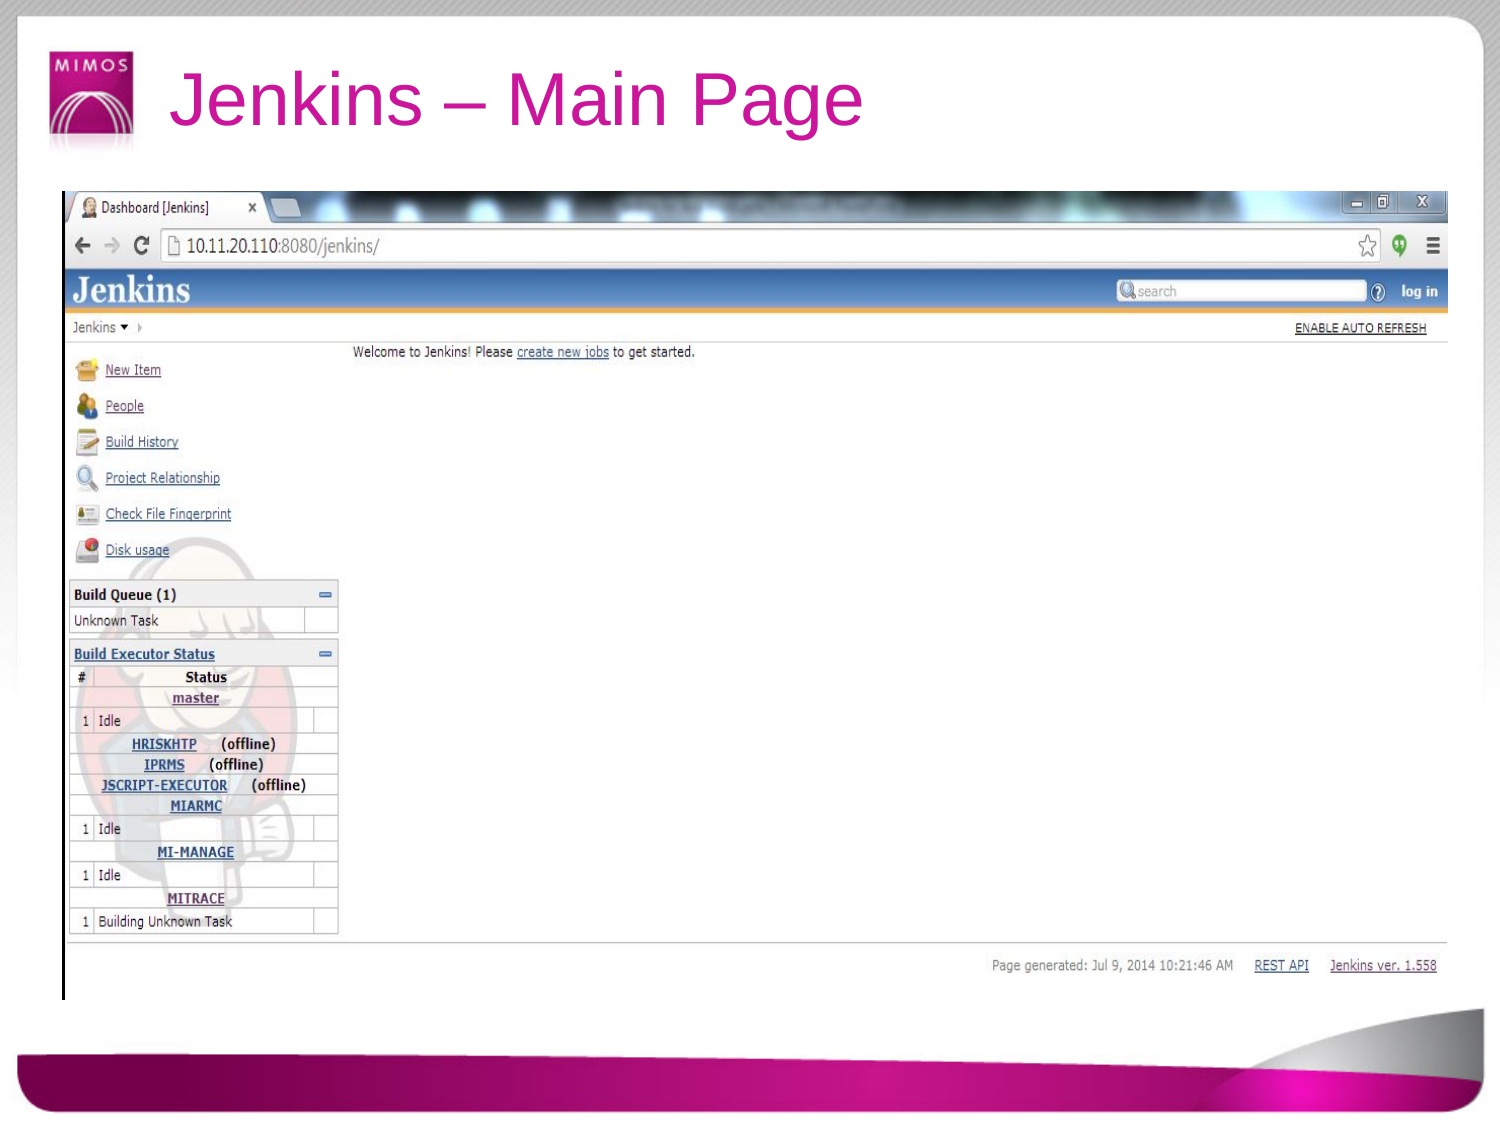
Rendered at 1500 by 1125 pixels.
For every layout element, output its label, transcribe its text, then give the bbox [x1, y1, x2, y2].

picture [0, 0, 1500, 1125]
title Jenkins – Main Page [154, 45, 1425, 146]
